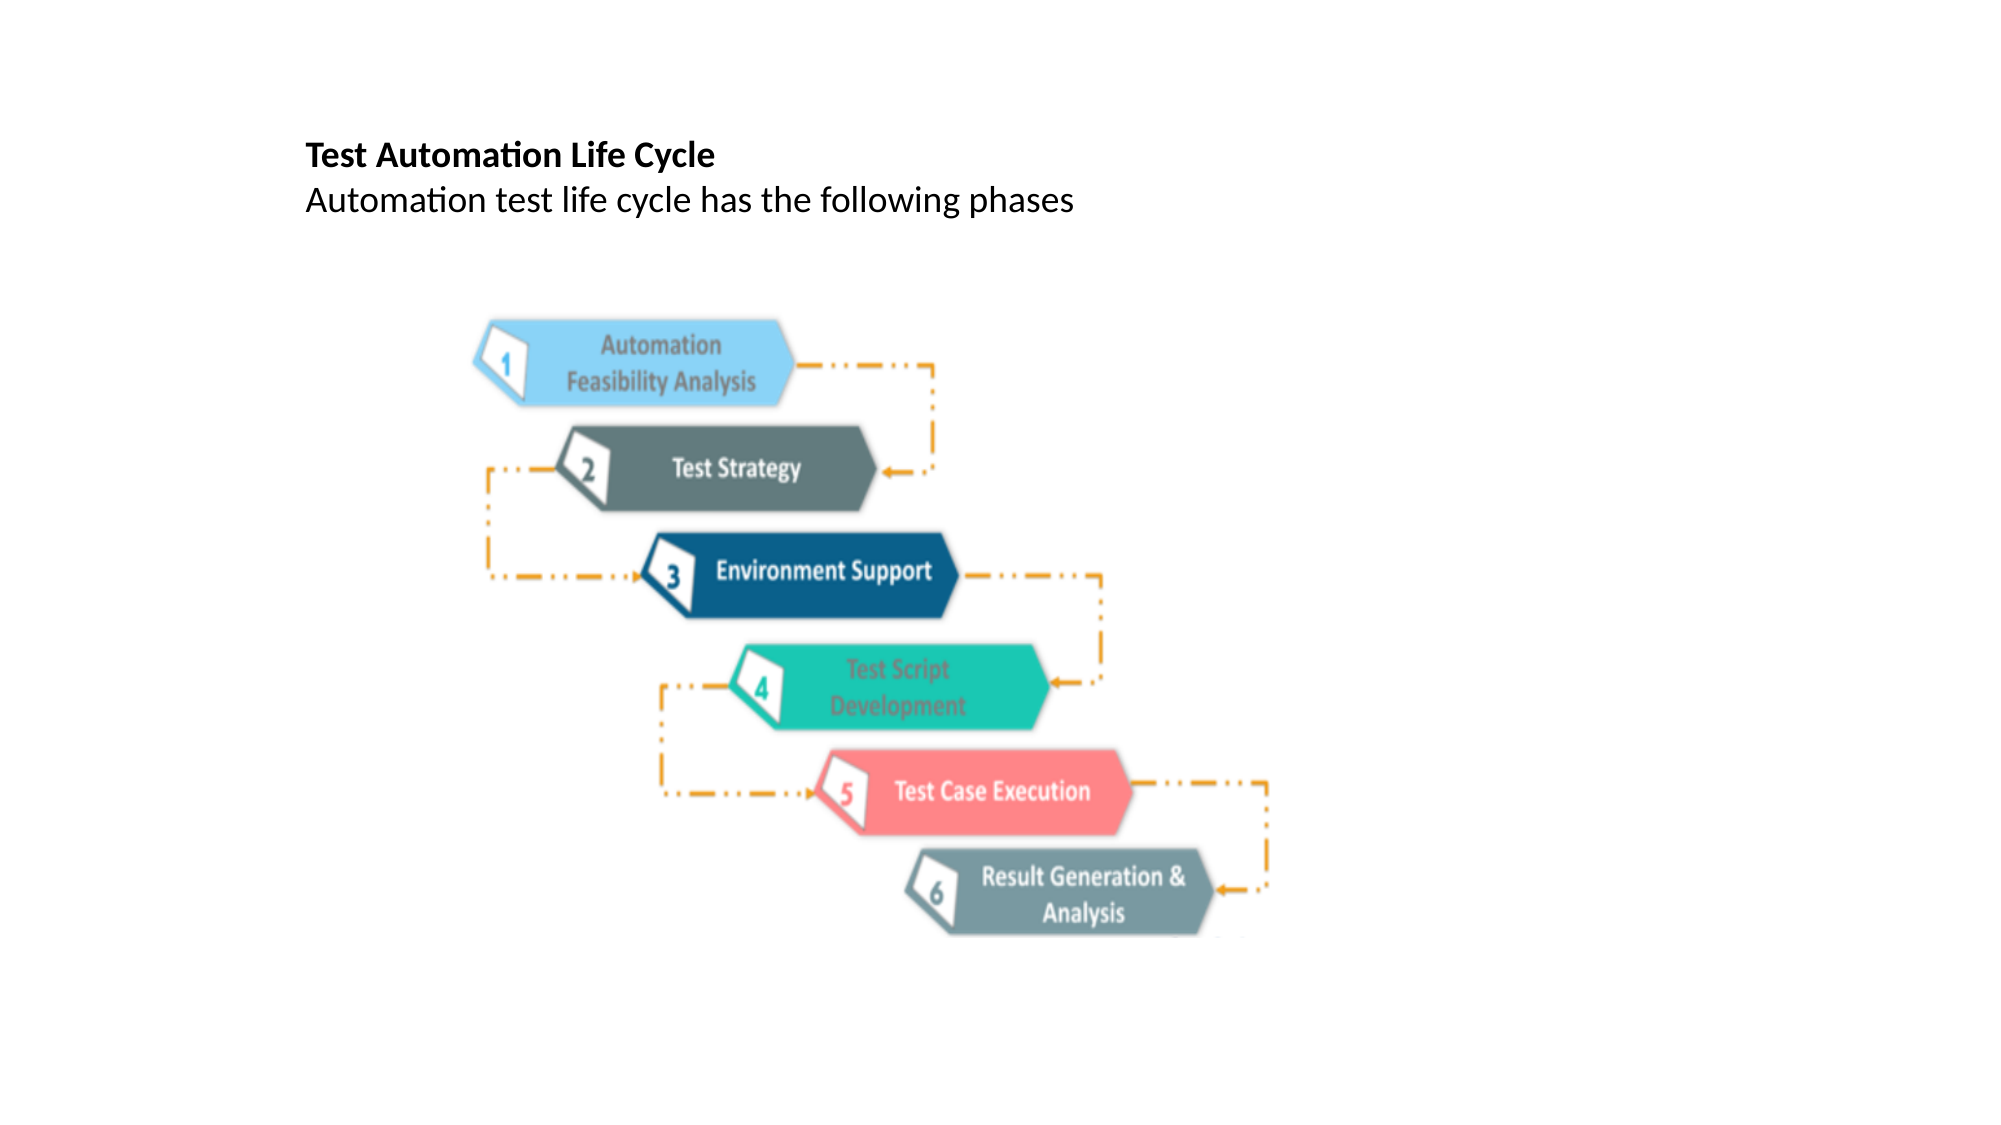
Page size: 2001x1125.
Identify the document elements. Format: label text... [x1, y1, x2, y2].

picture [412, 291, 1419, 938]
text_box Test Automation Life Cycle Automation test life cycle has the following phases [290, 129, 1205, 723]
